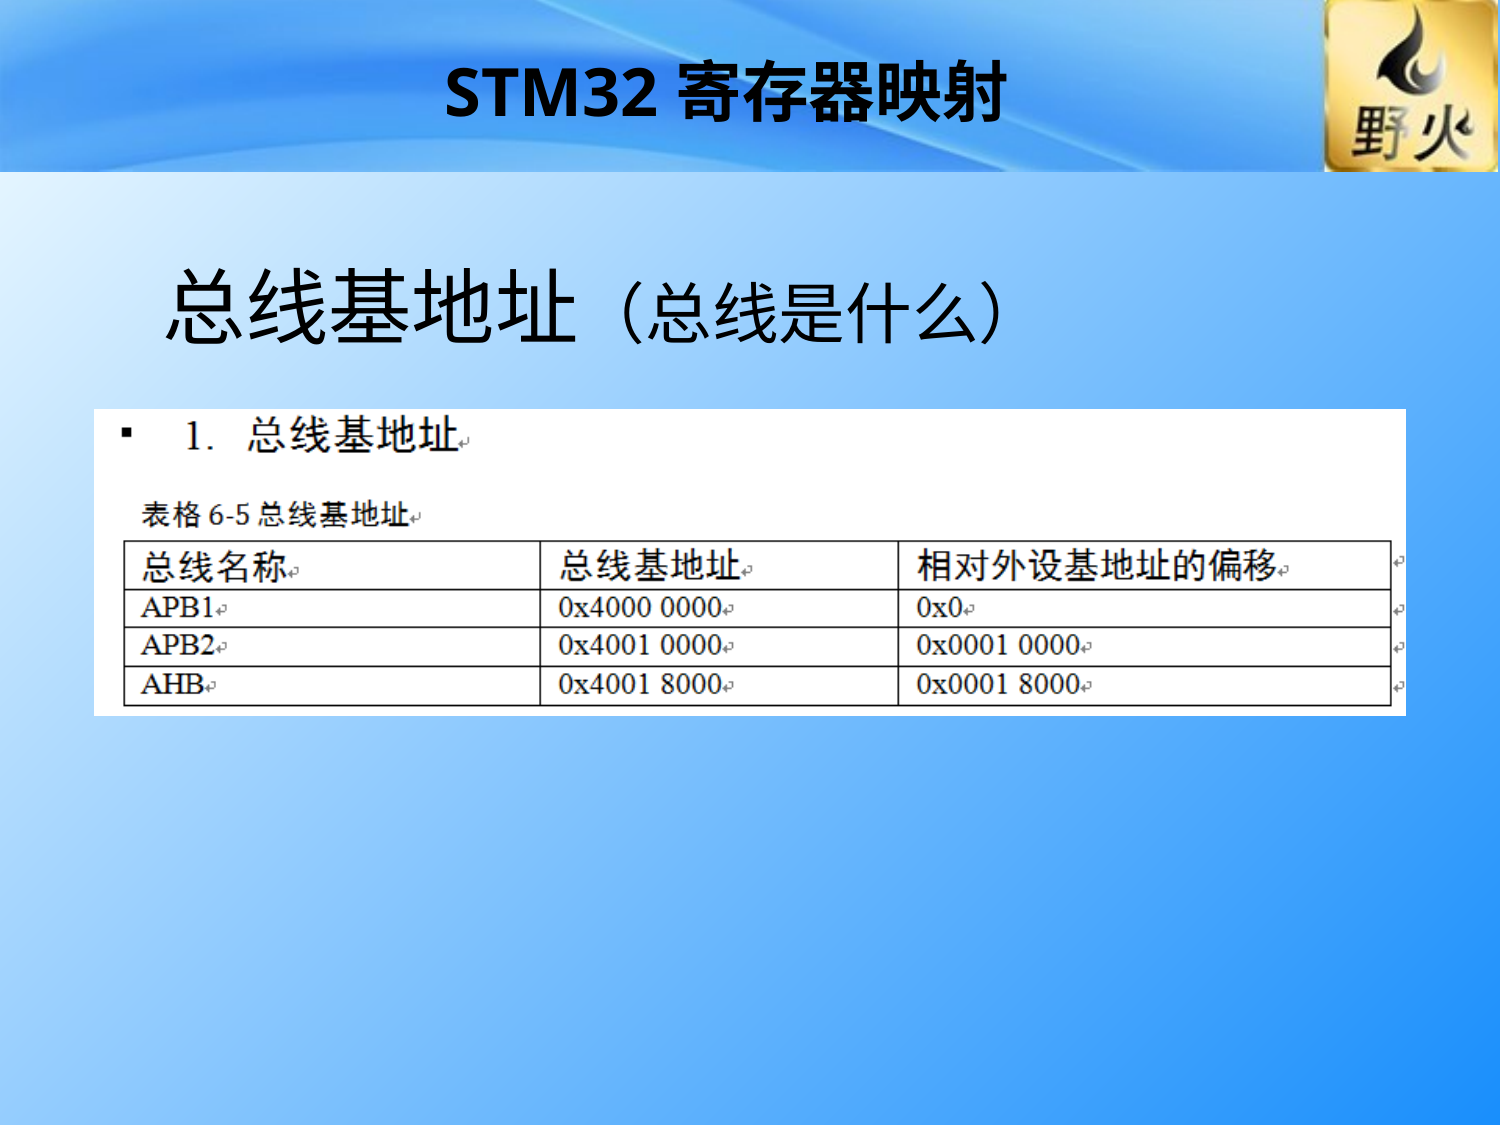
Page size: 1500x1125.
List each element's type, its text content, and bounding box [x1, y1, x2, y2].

text_box 总线基地址（总线是什么） [147, 248, 1223, 363]
picture [0, 0, 1498, 172]
picture [94, 409, 1406, 716]
